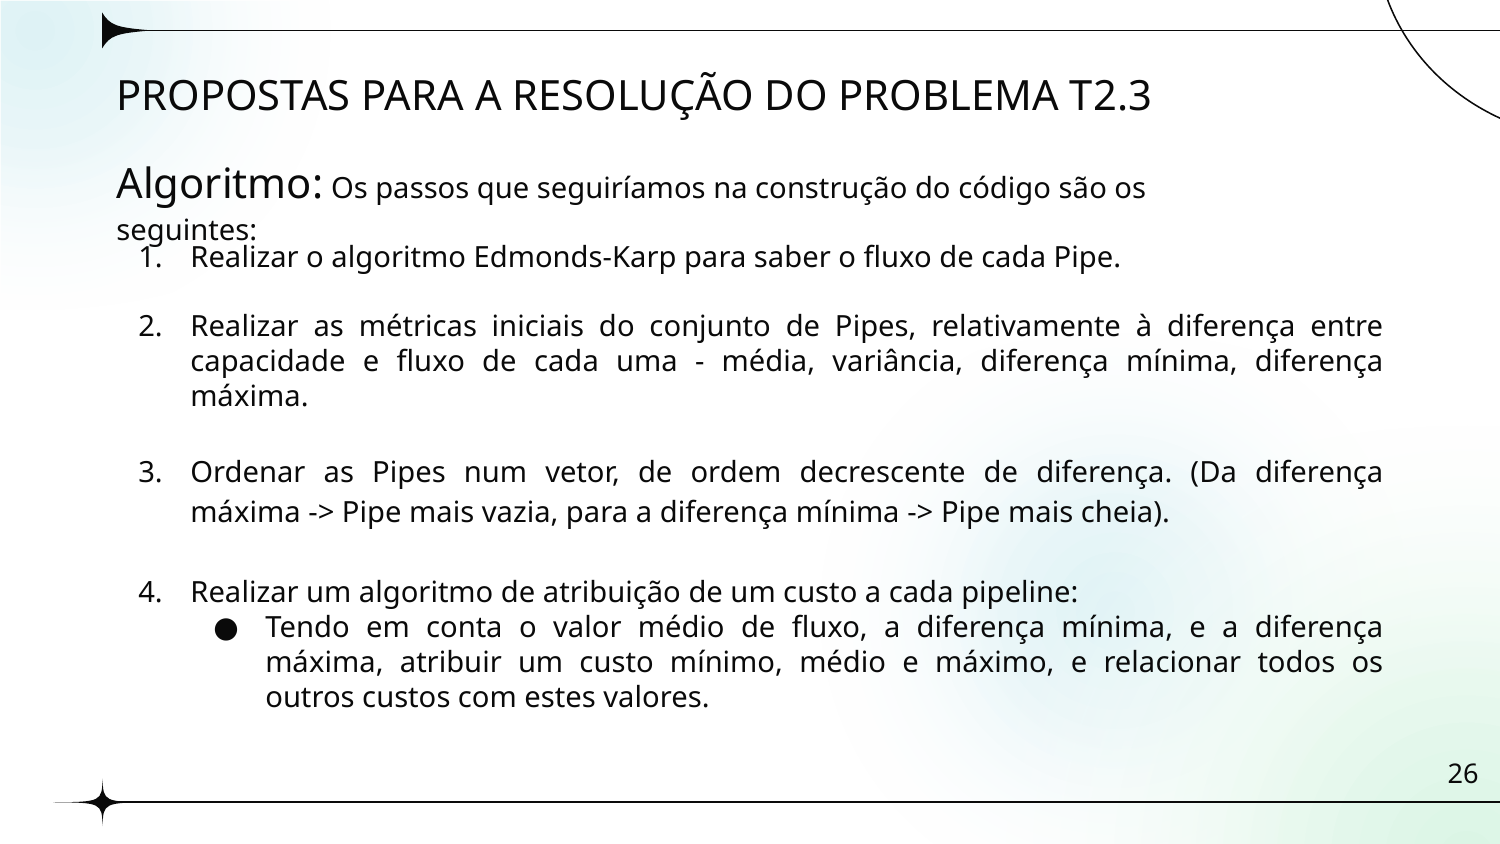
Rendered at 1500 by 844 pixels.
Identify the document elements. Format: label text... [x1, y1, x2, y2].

title PROPOSTAS PARA A RESOLUÇÃO DO PROBLEMA T2.3 [101, 54, 1401, 106]
slide_number 26 [1403, 741, 1494, 807]
text_box Algoritmo: Os passos que seguiríamos na construção do código são os seguintes: [101, 133, 1303, 262]
text_box Realizar o algoritmo Edmonds-Karp para saber o fluxo de cada Pipe. Realizar as métricas iniciais do conjunto de Pipes, relativamente à diferença entre capacidade e fluxo de cada uma - média, variância, diferença mínima, diferença máxima. Ordenar as Pipes num vetor, de ordem decrescente de diferença. (Da diferença máxima -> Pipe mais vazia, para a diferença mínima -> Pipe mais cheia). Realizar um algoritmo de atribuição de um custo a cada pipeline: Tendo em conta o valor médio de fluxo, a diferença mínima, e a diferença máxima, atribuir um custo mínimo, médio e máximo, e relacionar todos os outros custos com estes valores. [100, 222, 1400, 729]
